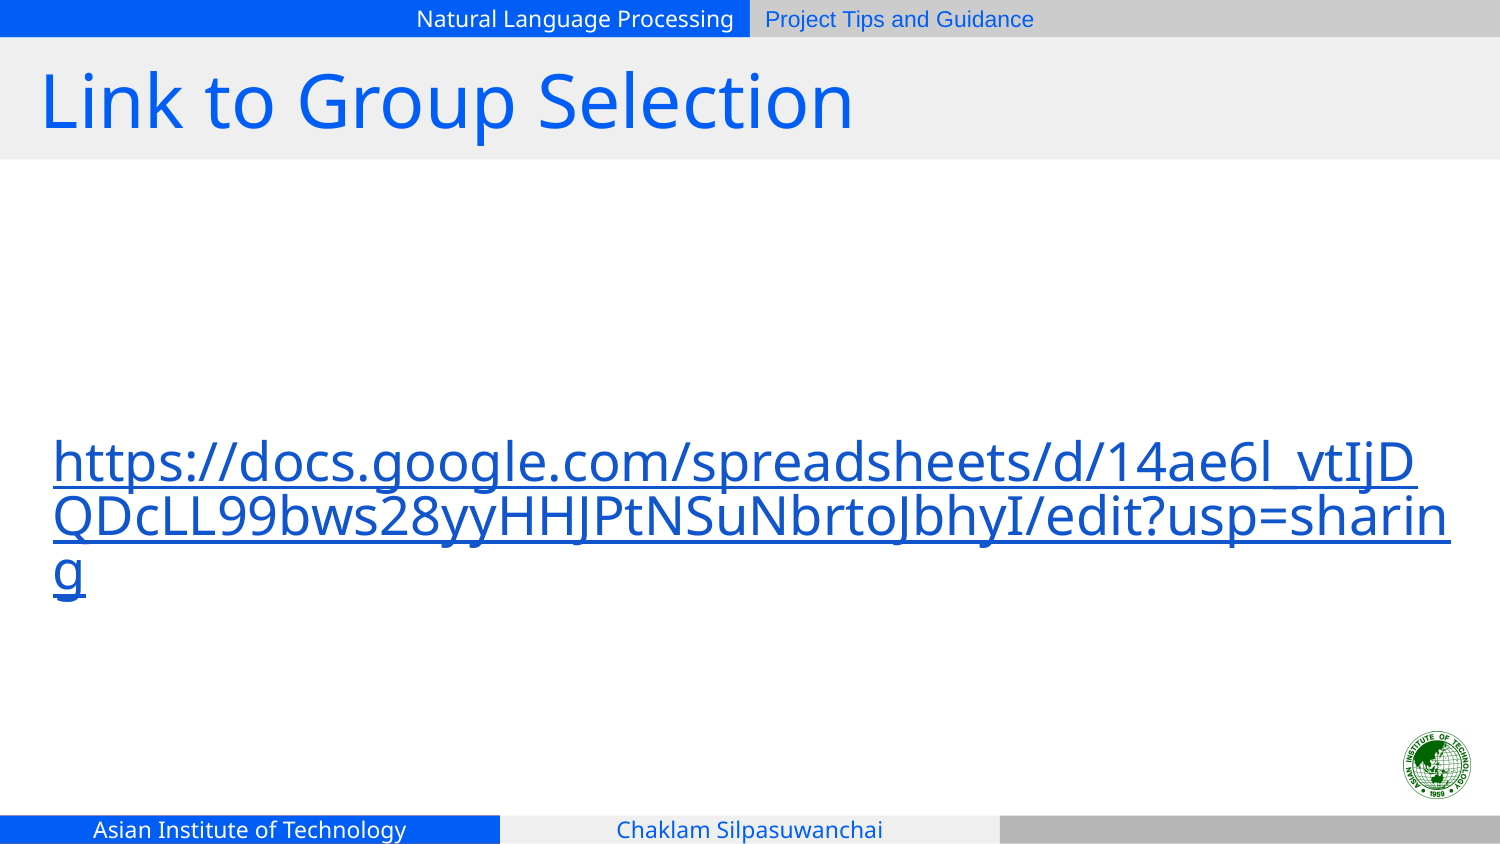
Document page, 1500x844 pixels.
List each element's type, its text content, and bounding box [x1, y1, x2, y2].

title Link to Group Selection [24, 37, 1475, 160]
list https://docs.google.com/spreadsheets/d/14ae6l_vtIjDQDcLL99bws28yyHHJPtNSuNbrtoJbhyI/edit?usp=sharing [37, 178, 1475, 750]
picture [1403, 750, 1471, 799]
